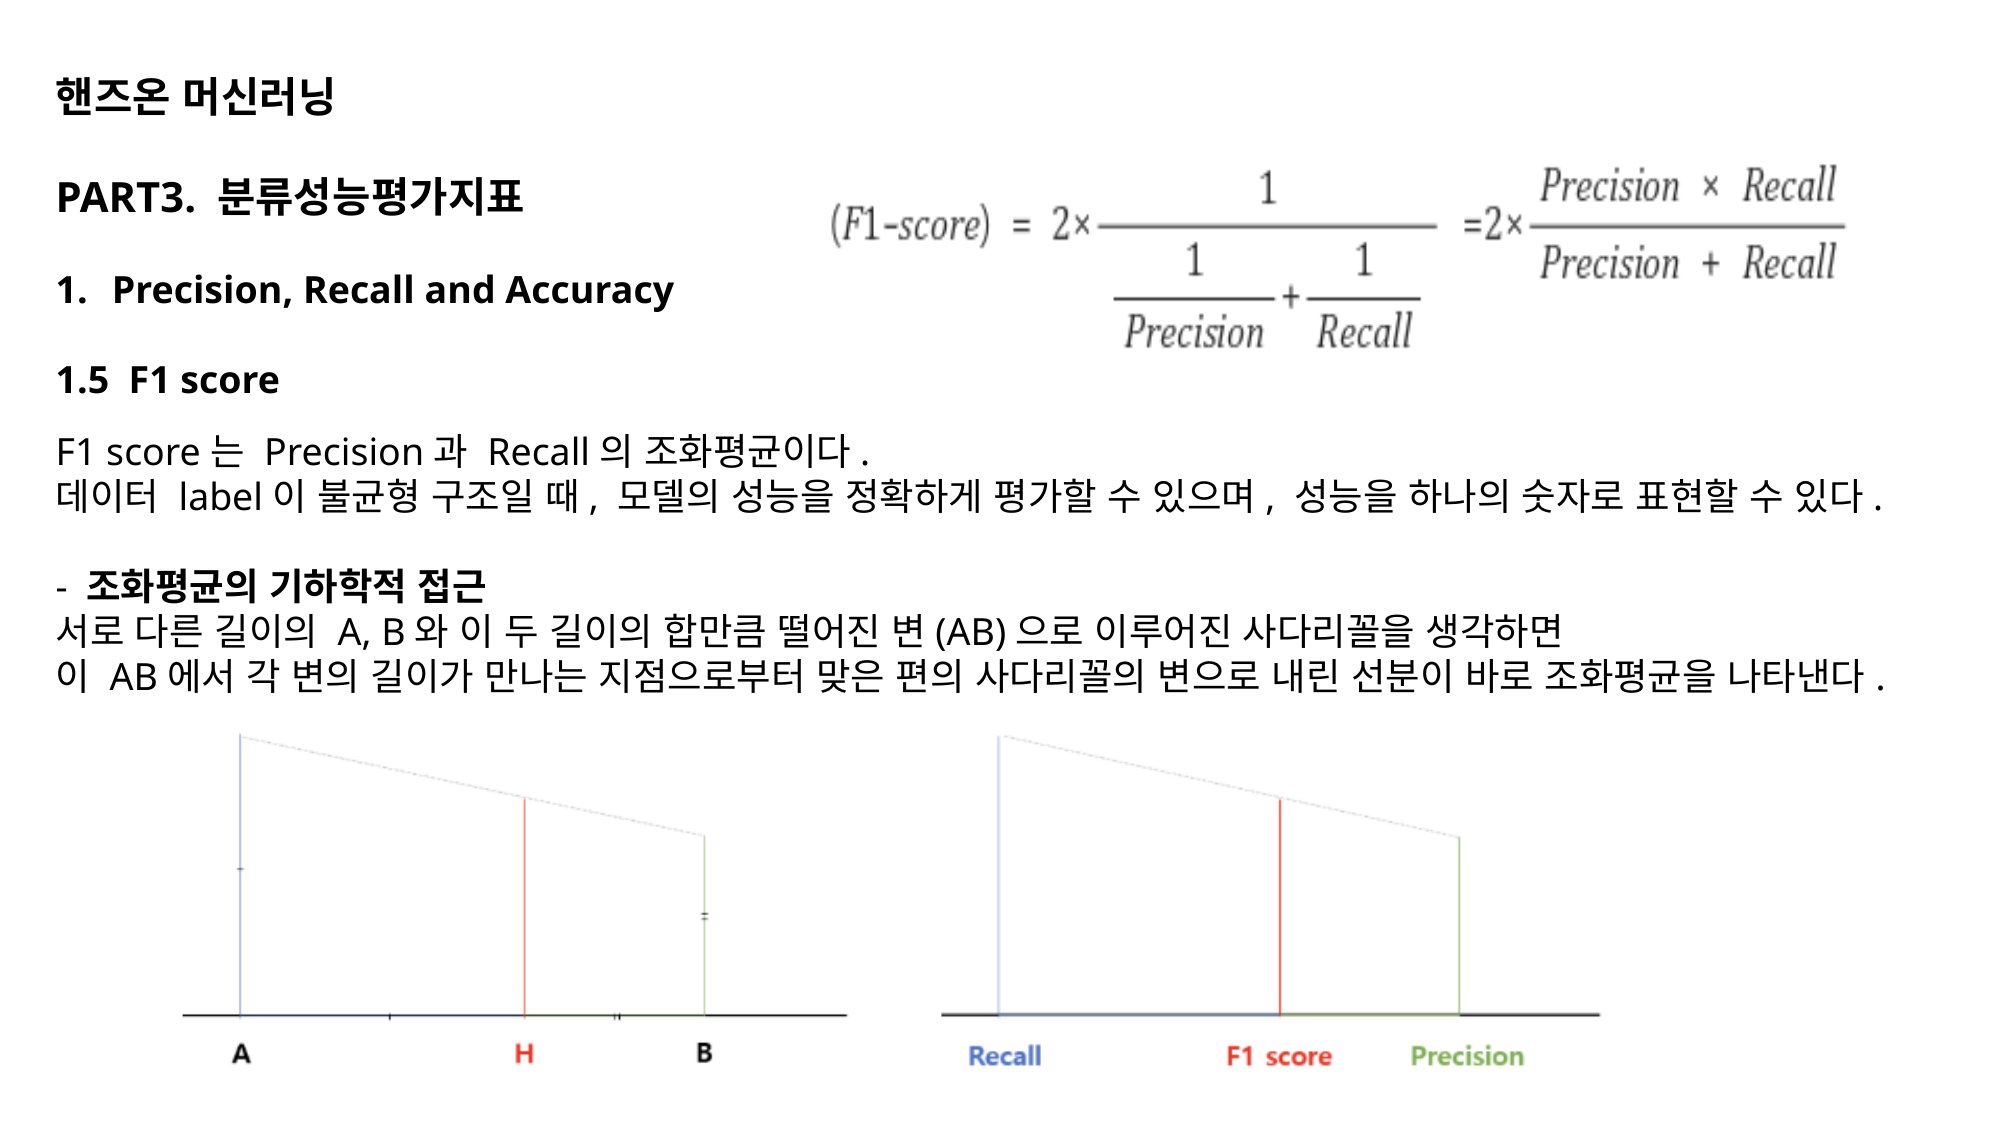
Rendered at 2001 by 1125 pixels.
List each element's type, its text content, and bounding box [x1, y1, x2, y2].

picture [803, 116, 1887, 398]
text_box 핸즈온 머신러닝 PART3. 분류성능평가지표 Precision, Recall and Accuracy 1.5 F1 score [40, 63, 1692, 420]
text_box F1 score는 Precision과 Recall의 조화평균이다. 데이터 label이 불균형 구조일 때, 모델의 성능을 정확하게 평가할 수 있으며, 성능을 하나의 숫자로 표현할 수 있다. - 조화평균의 기하학적 접근 서로 다른 길이의 A, B와 이 두 길이의 합만큼 떨어진 변(AB)으로 이루어진 사다리꼴을 생각하면 이 AB에서 각 변의 길이가 만나는 지점으로부터 맞은 편의 사다리꼴의 변으로 내린 선분이 바로 조화평균을 나타낸다. [40, 420, 2000, 706]
picture [178, 722, 867, 1103]
picture [899, 708, 1645, 1118]
